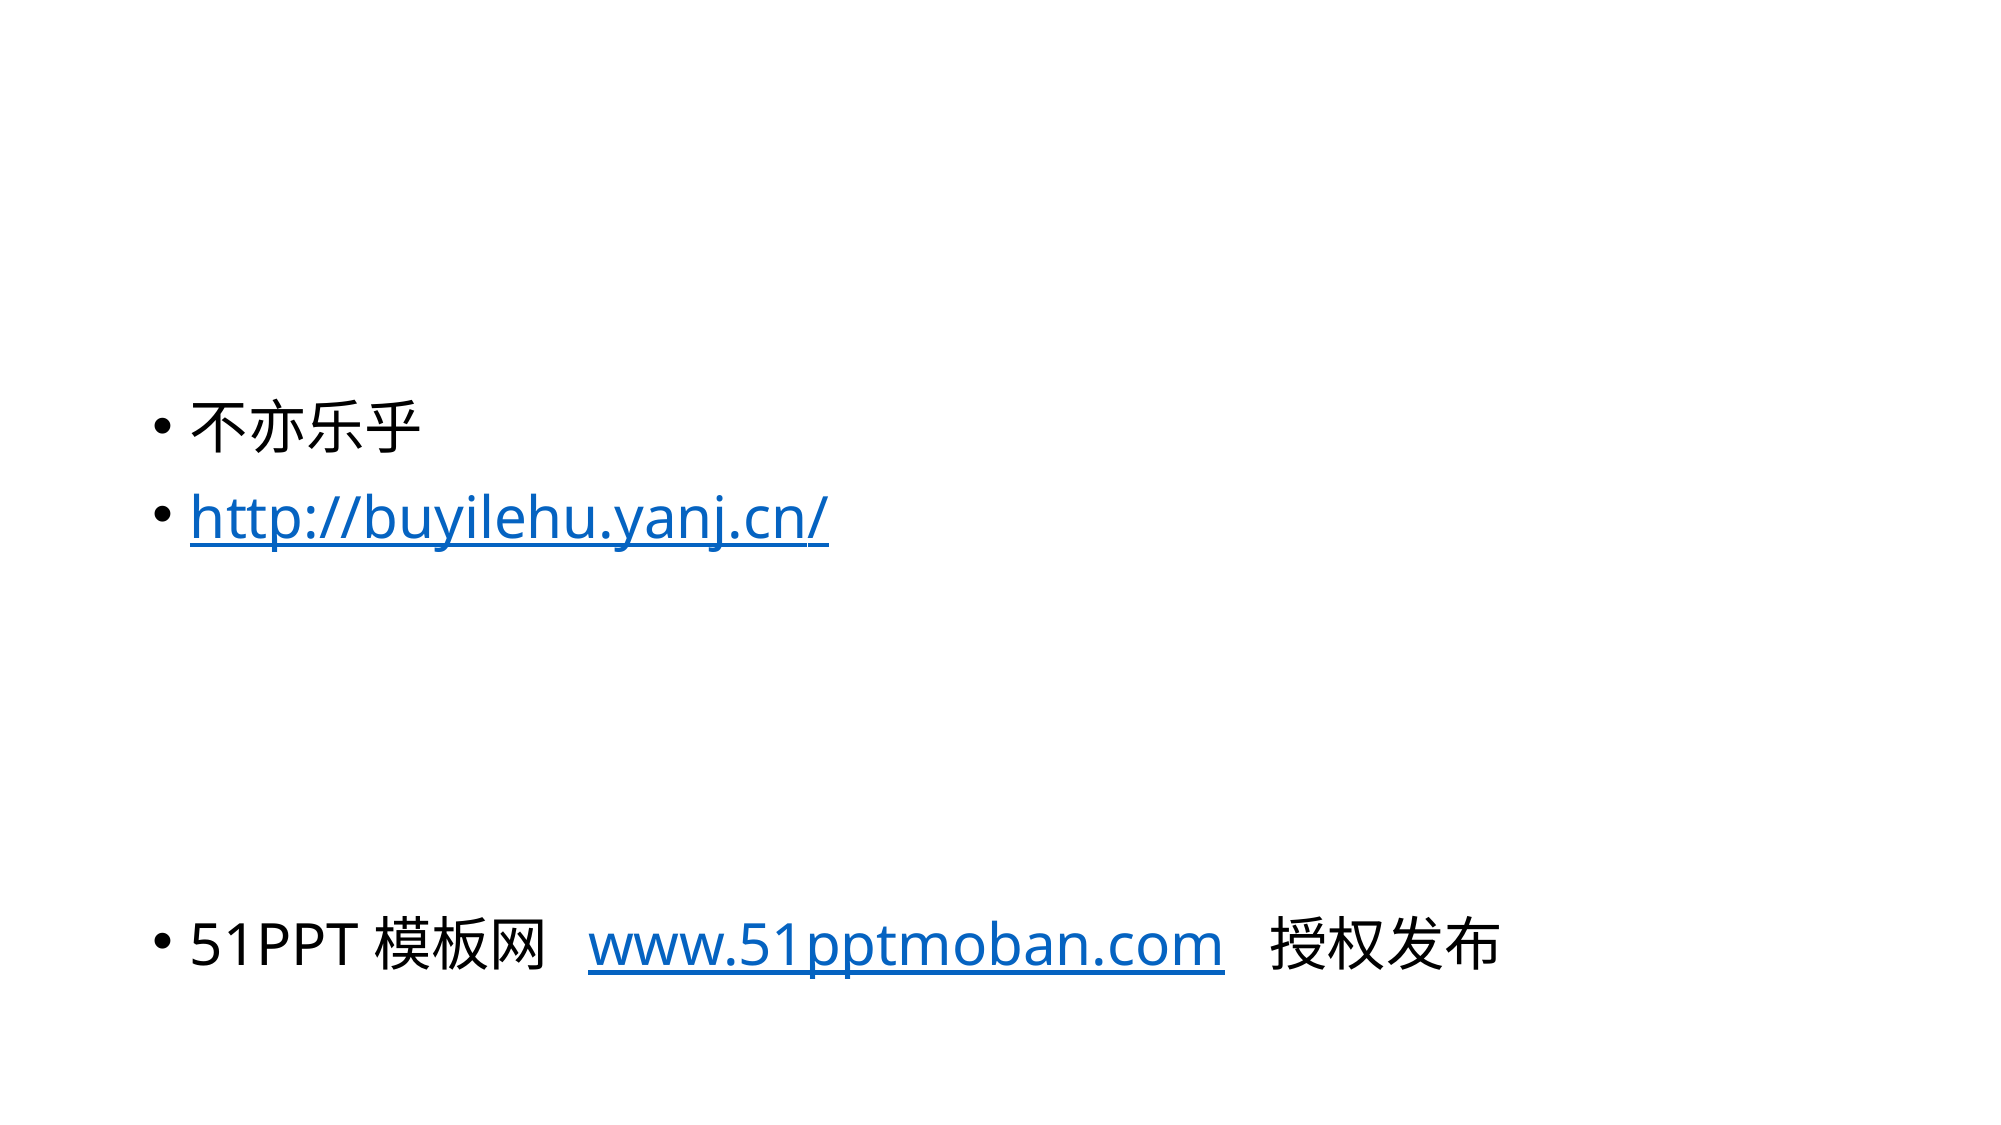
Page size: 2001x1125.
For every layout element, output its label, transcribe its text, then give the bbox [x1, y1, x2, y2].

list 不亦乐乎 http://buyilehu.yanj.cn/ 51PPT模板网 www.51pptmoban.com 授权发布 [137, 299, 1863, 1014]
